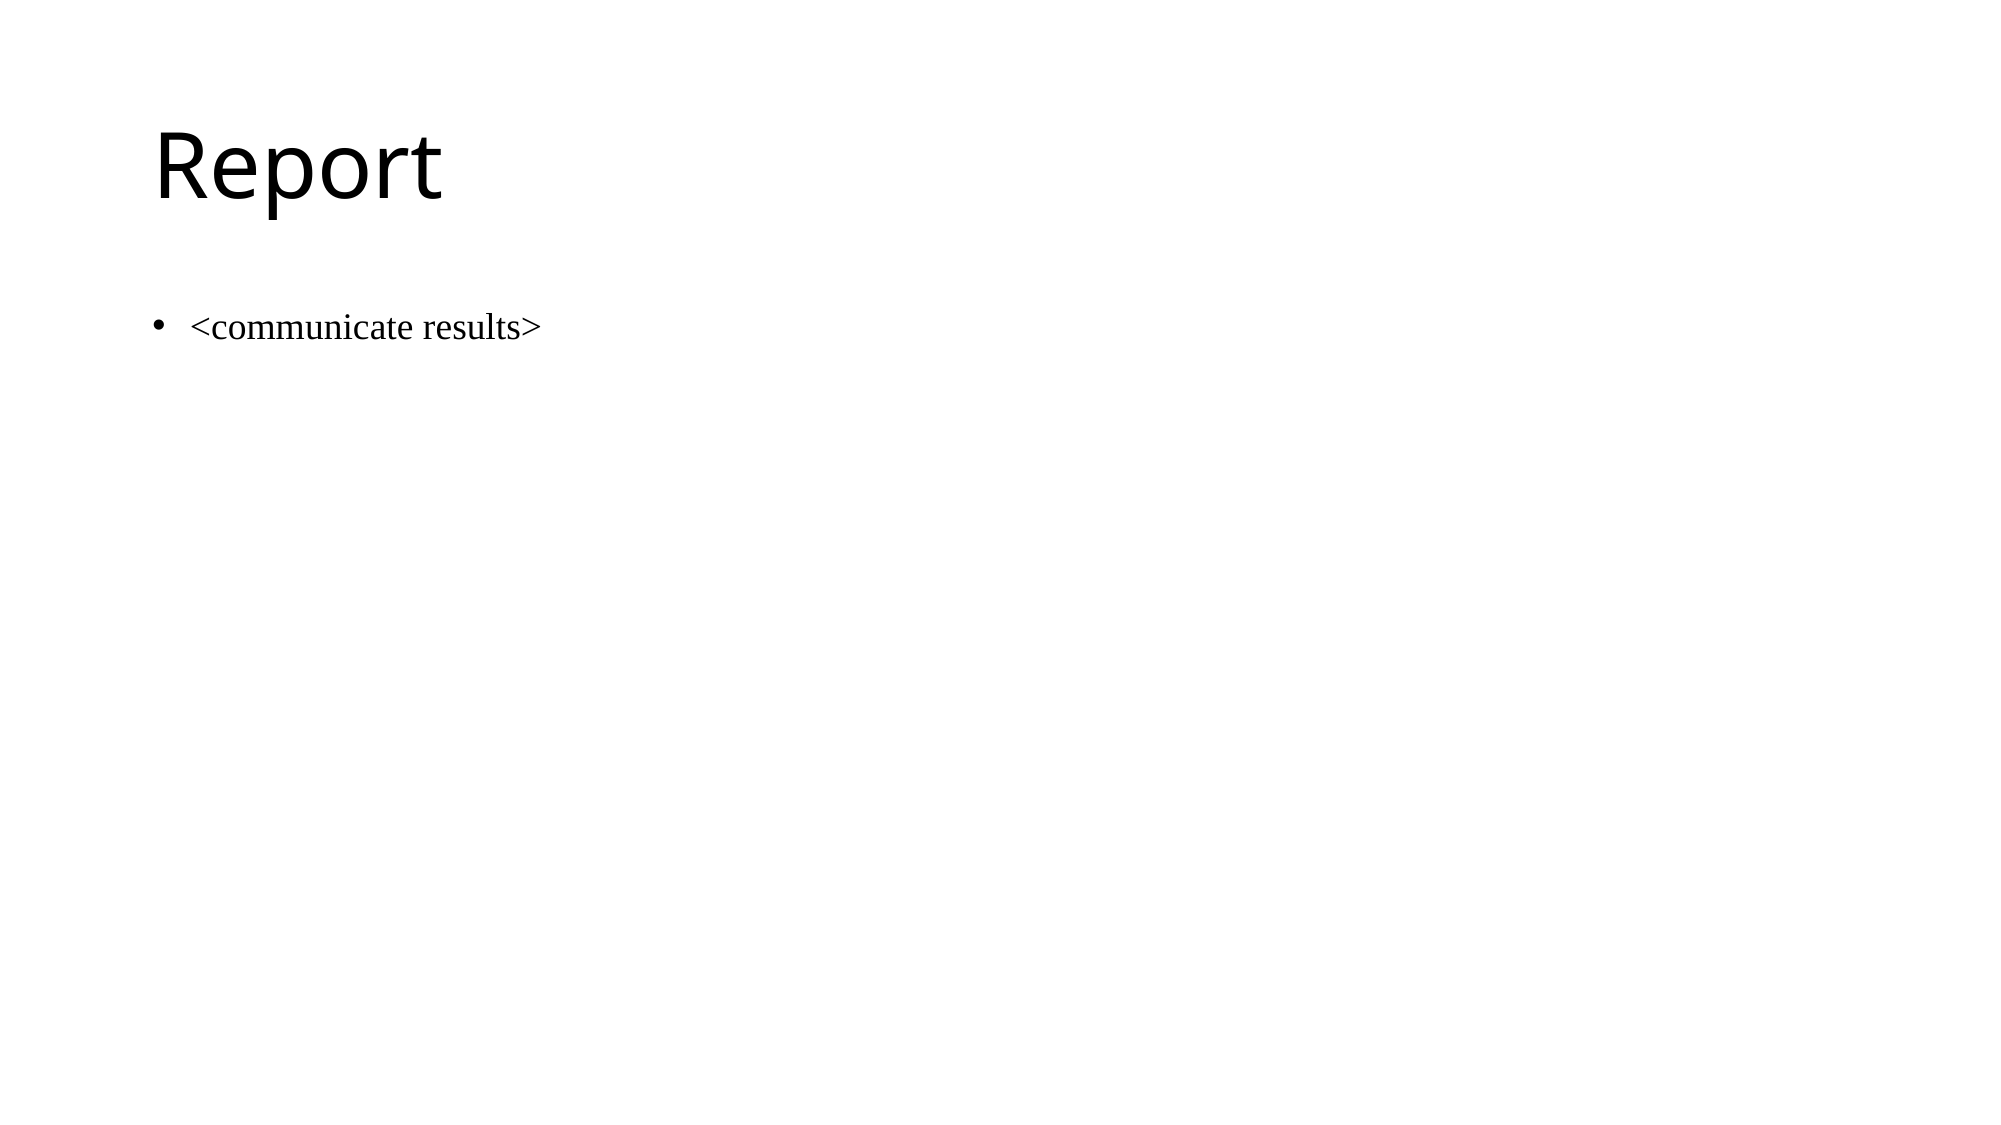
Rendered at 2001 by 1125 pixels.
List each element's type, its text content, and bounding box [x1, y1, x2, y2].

title Report [137, 59, 1863, 278]
list <communicate results> [137, 299, 1863, 1014]
